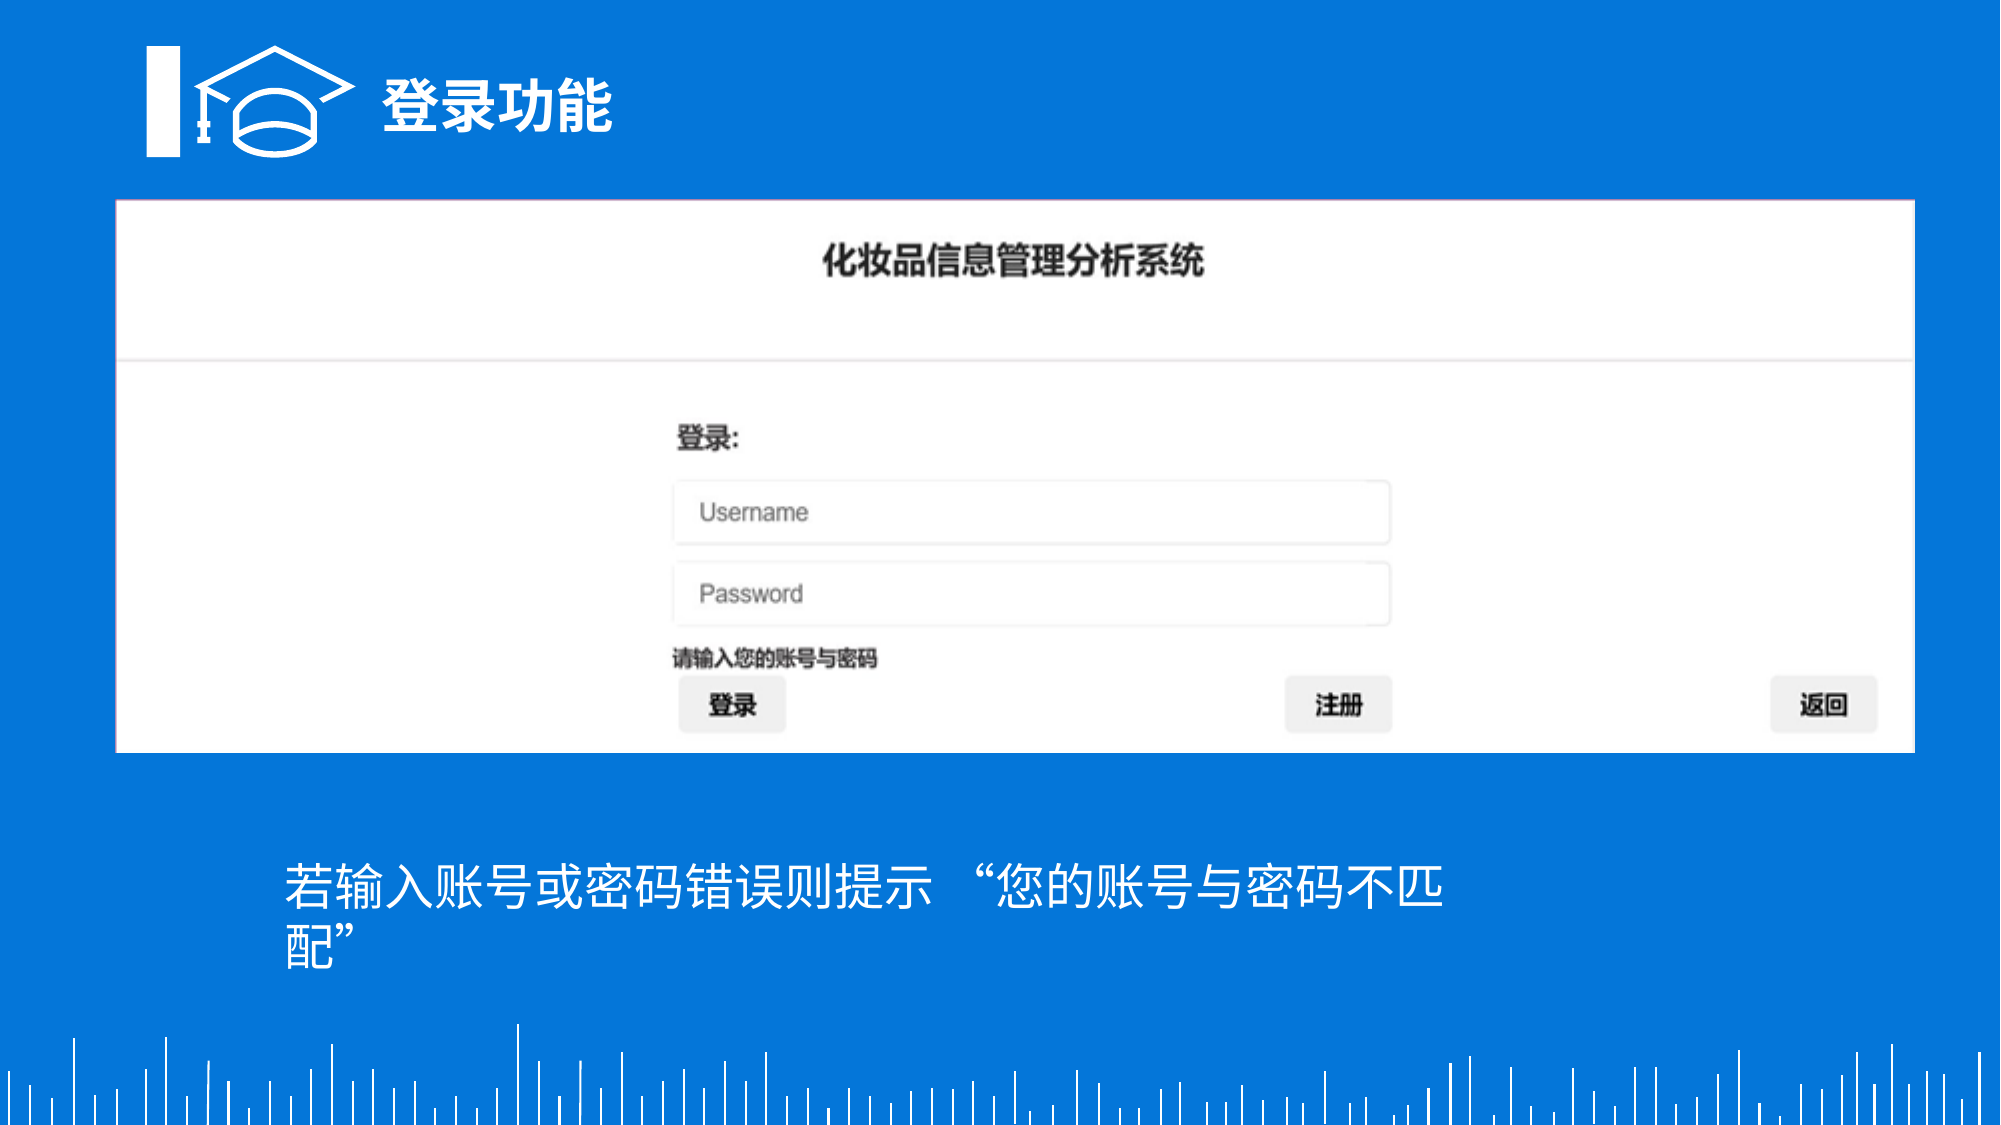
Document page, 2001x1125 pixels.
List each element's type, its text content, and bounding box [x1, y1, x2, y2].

picture [115, 199, 1915, 753]
text_box 登录功能 [366, 62, 742, 147]
text_box [232, 87, 317, 158]
text_box [194, 45, 356, 144]
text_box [8, 1024, 1980, 1125]
text_box 若输入账号或密码错误则提示 “您的账号与密码不匹配” [269, 848, 1532, 983]
text_box [146, 45, 181, 158]
